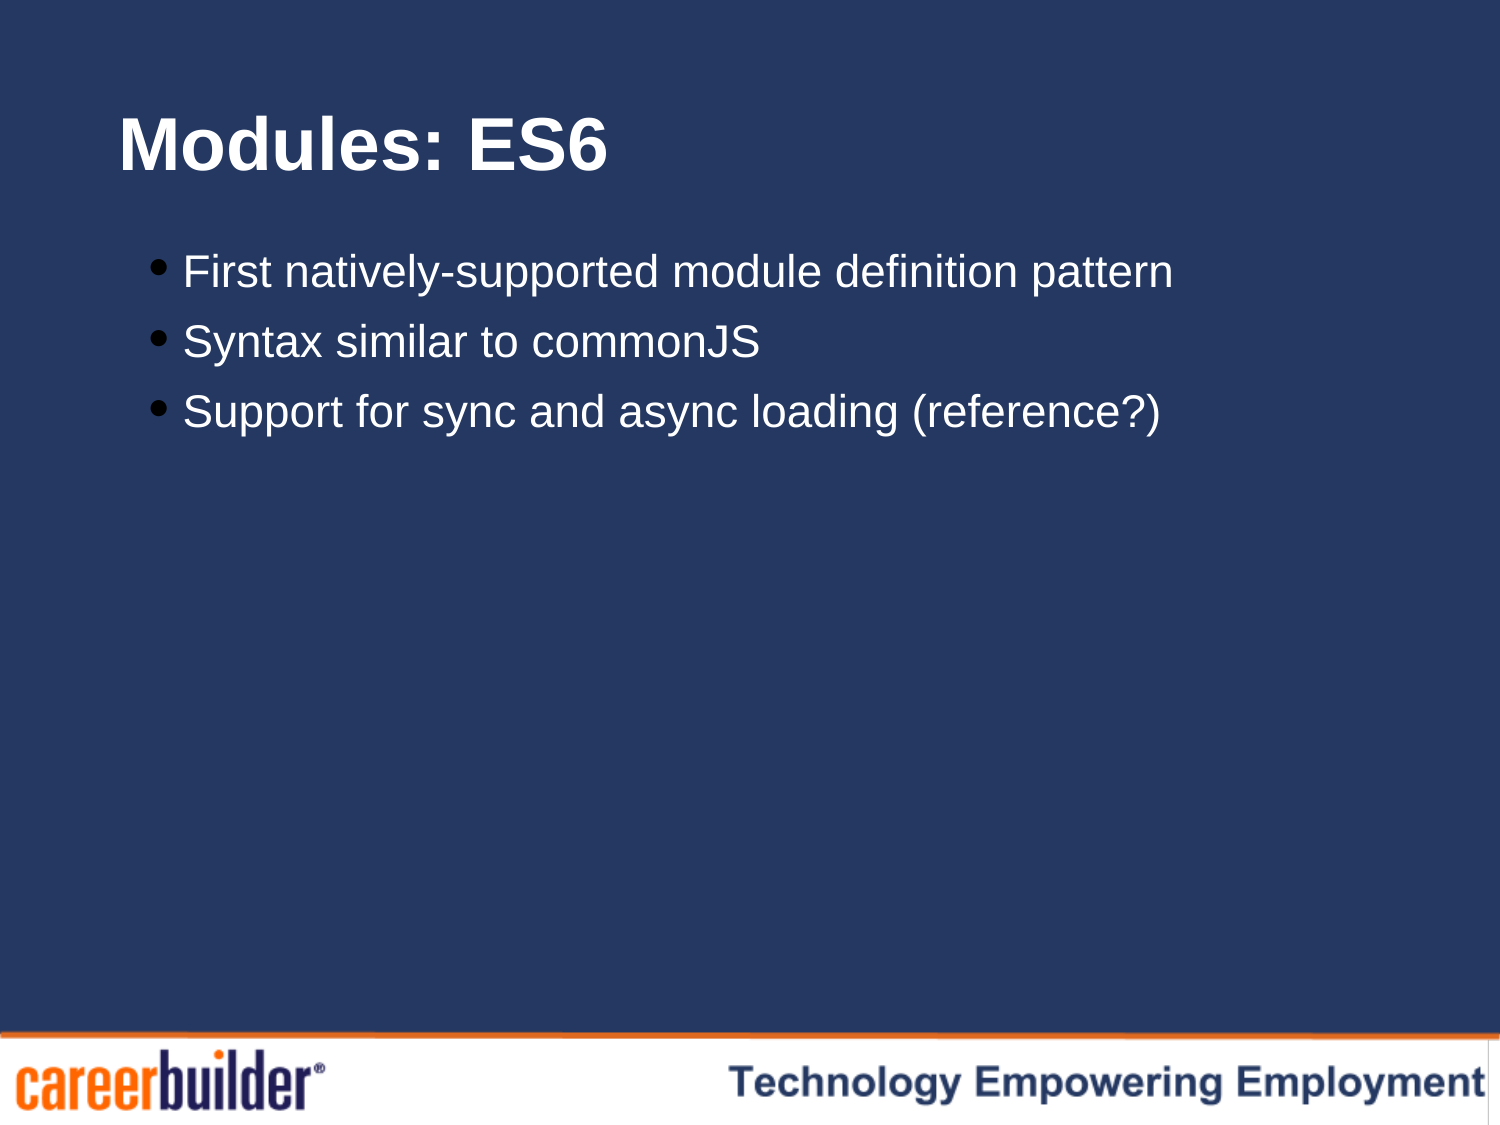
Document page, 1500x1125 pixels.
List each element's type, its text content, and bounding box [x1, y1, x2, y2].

list First natively-supported module definition pattern Syntax similar to commonJS Support for sync and async loading (reference?) [103, 232, 1397, 947]
picture [0, 0, 1500, 1125]
title Modules: ES6 [103, 37, 1397, 232]
